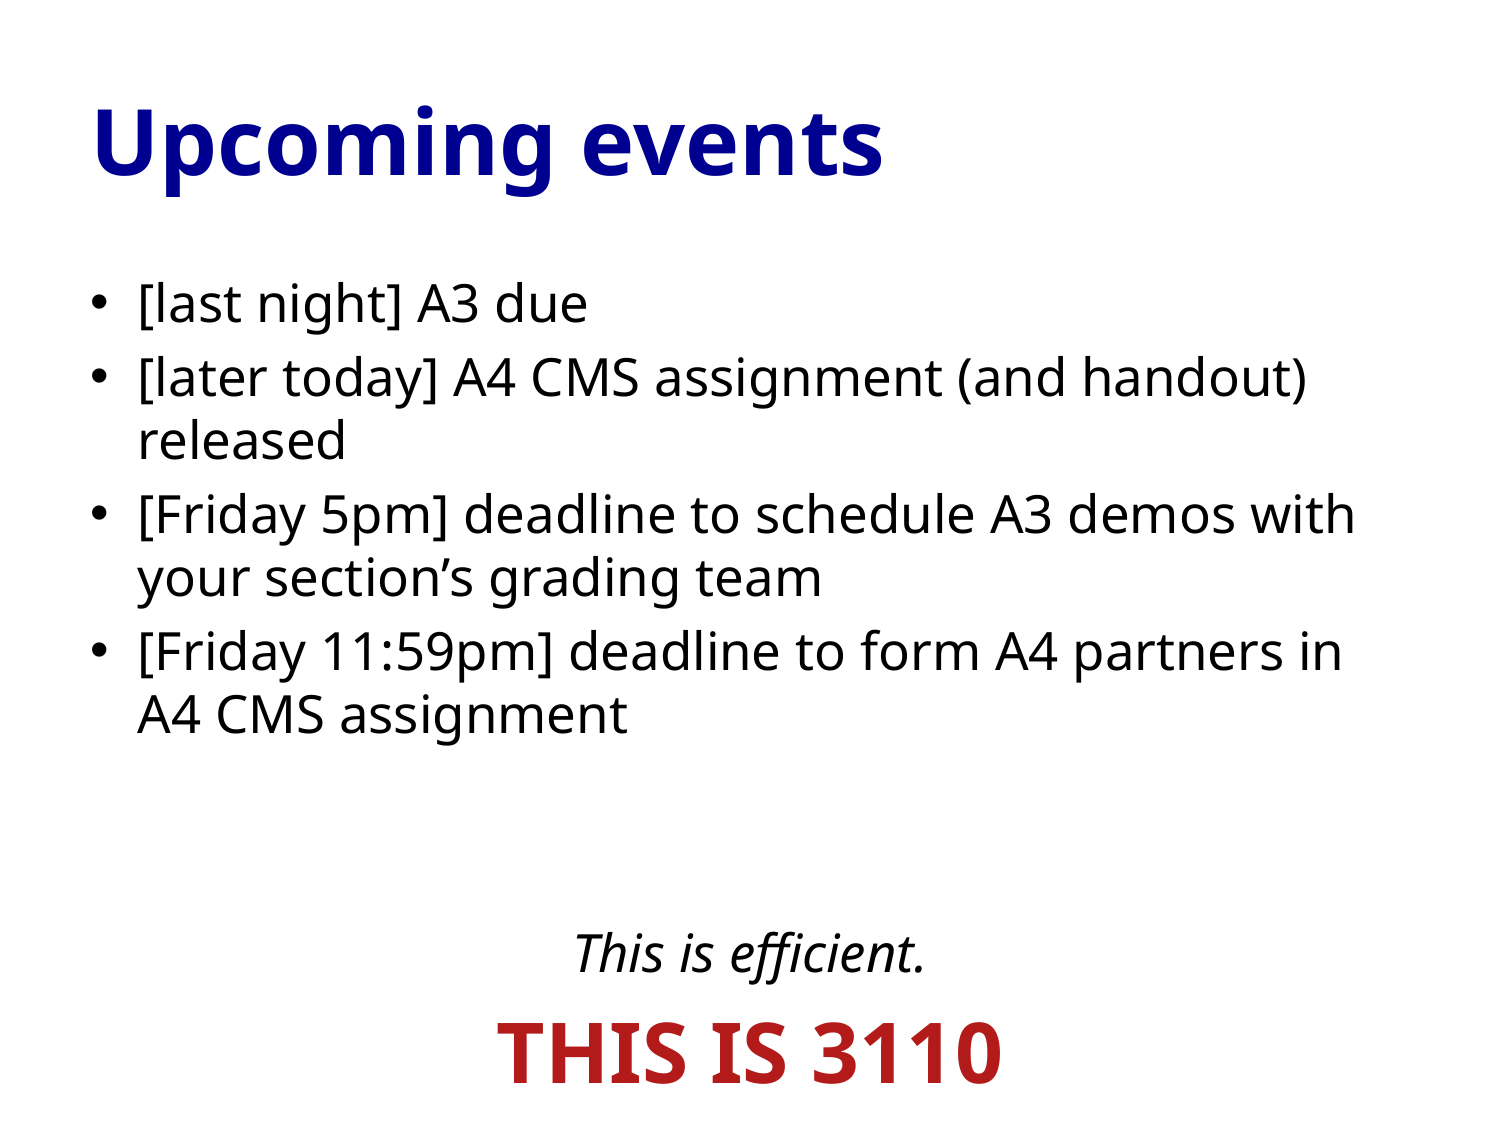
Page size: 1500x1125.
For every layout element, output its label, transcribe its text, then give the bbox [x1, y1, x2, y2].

list [last night] A3 due [later today] A4 CMS assignment (and handout) released [Friday 5pm] deadline to schedule A3 demos with your section’s grading team [Friday 11:59pm] deadline to form A4 partners in A4 CMS assignment This is efficient. THIS IS 3110 [75, 262, 1425, 1114]
title Upcoming events [75, 45, 1425, 233]
